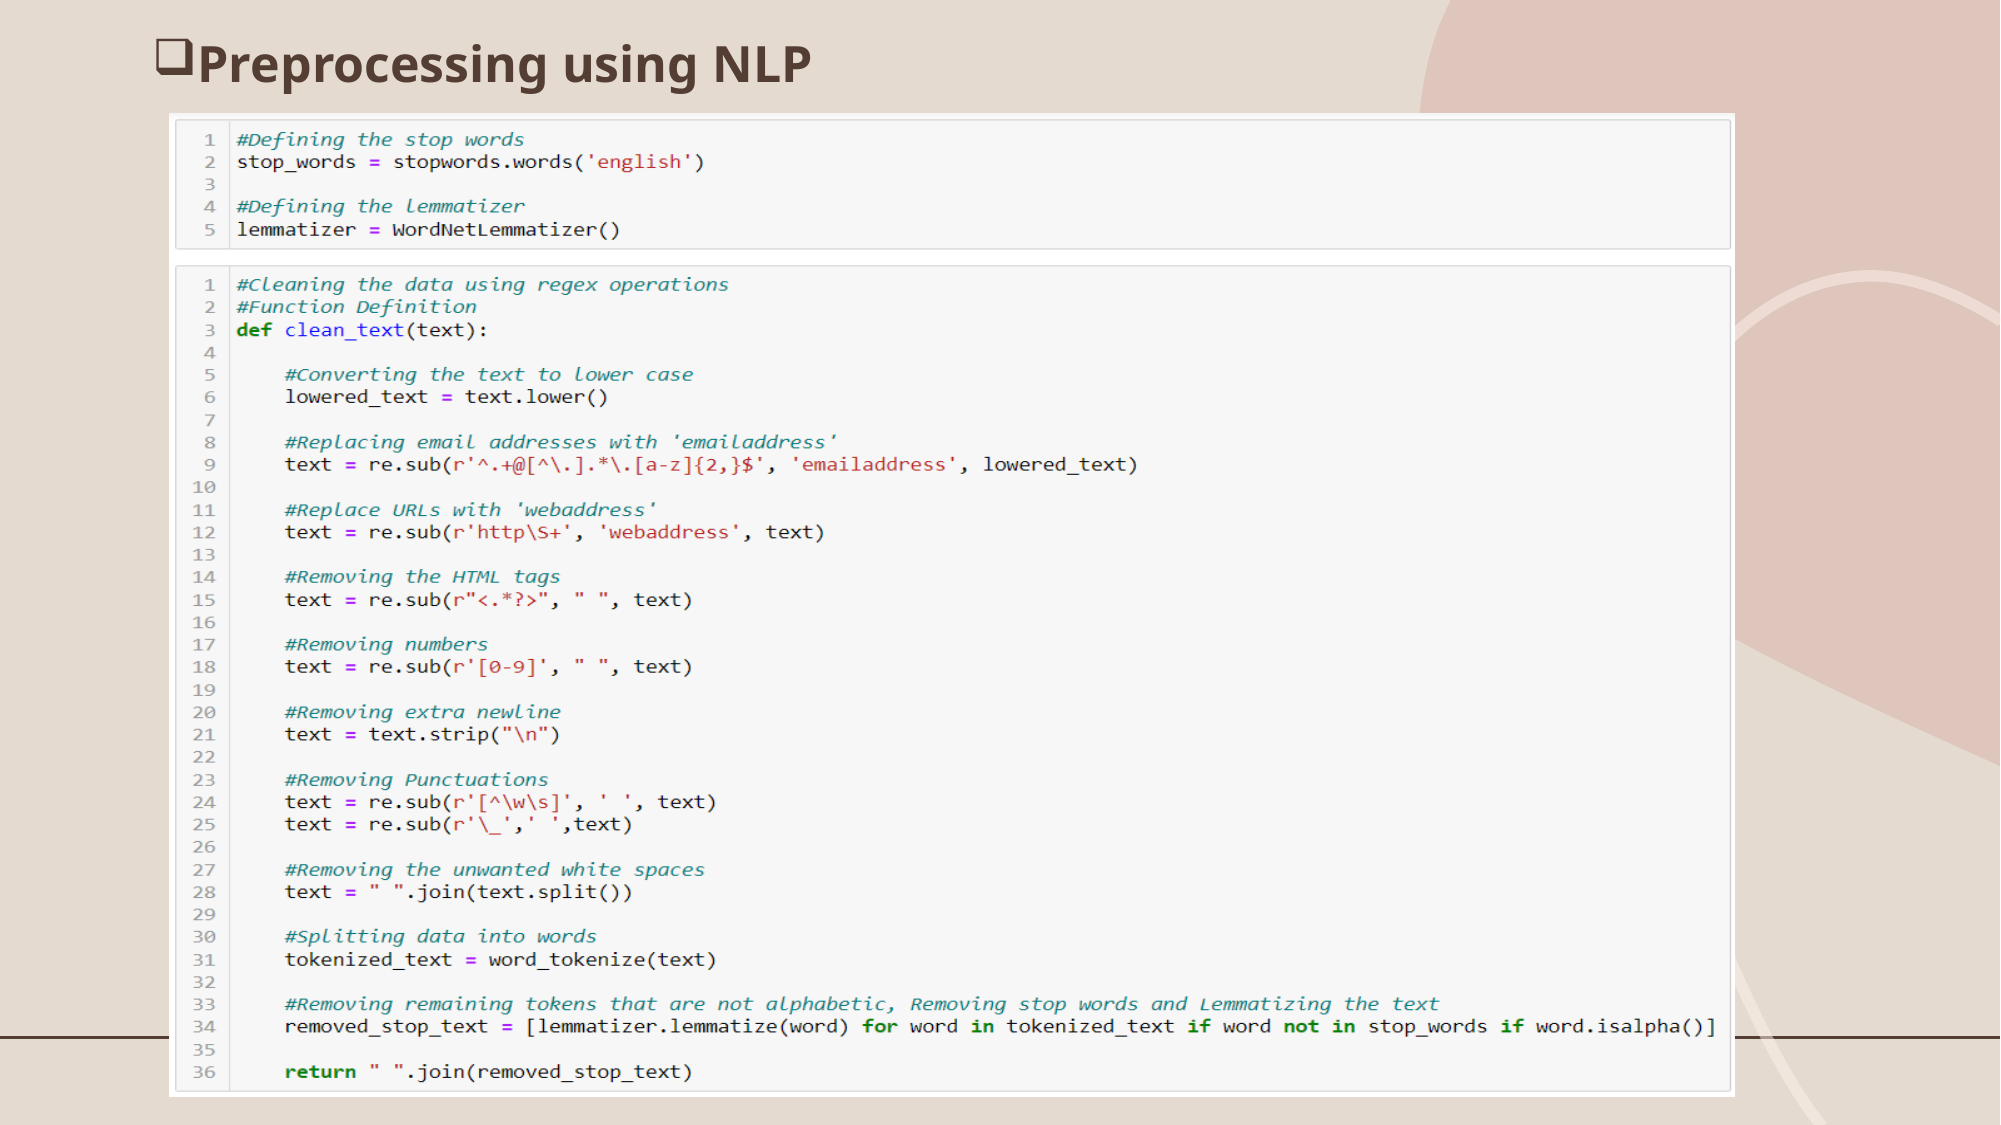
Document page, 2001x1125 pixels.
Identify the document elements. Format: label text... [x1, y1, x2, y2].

picture [169, 113, 1735, 1097]
list Preprocessing using NLP [137, 32, 1863, 1069]
